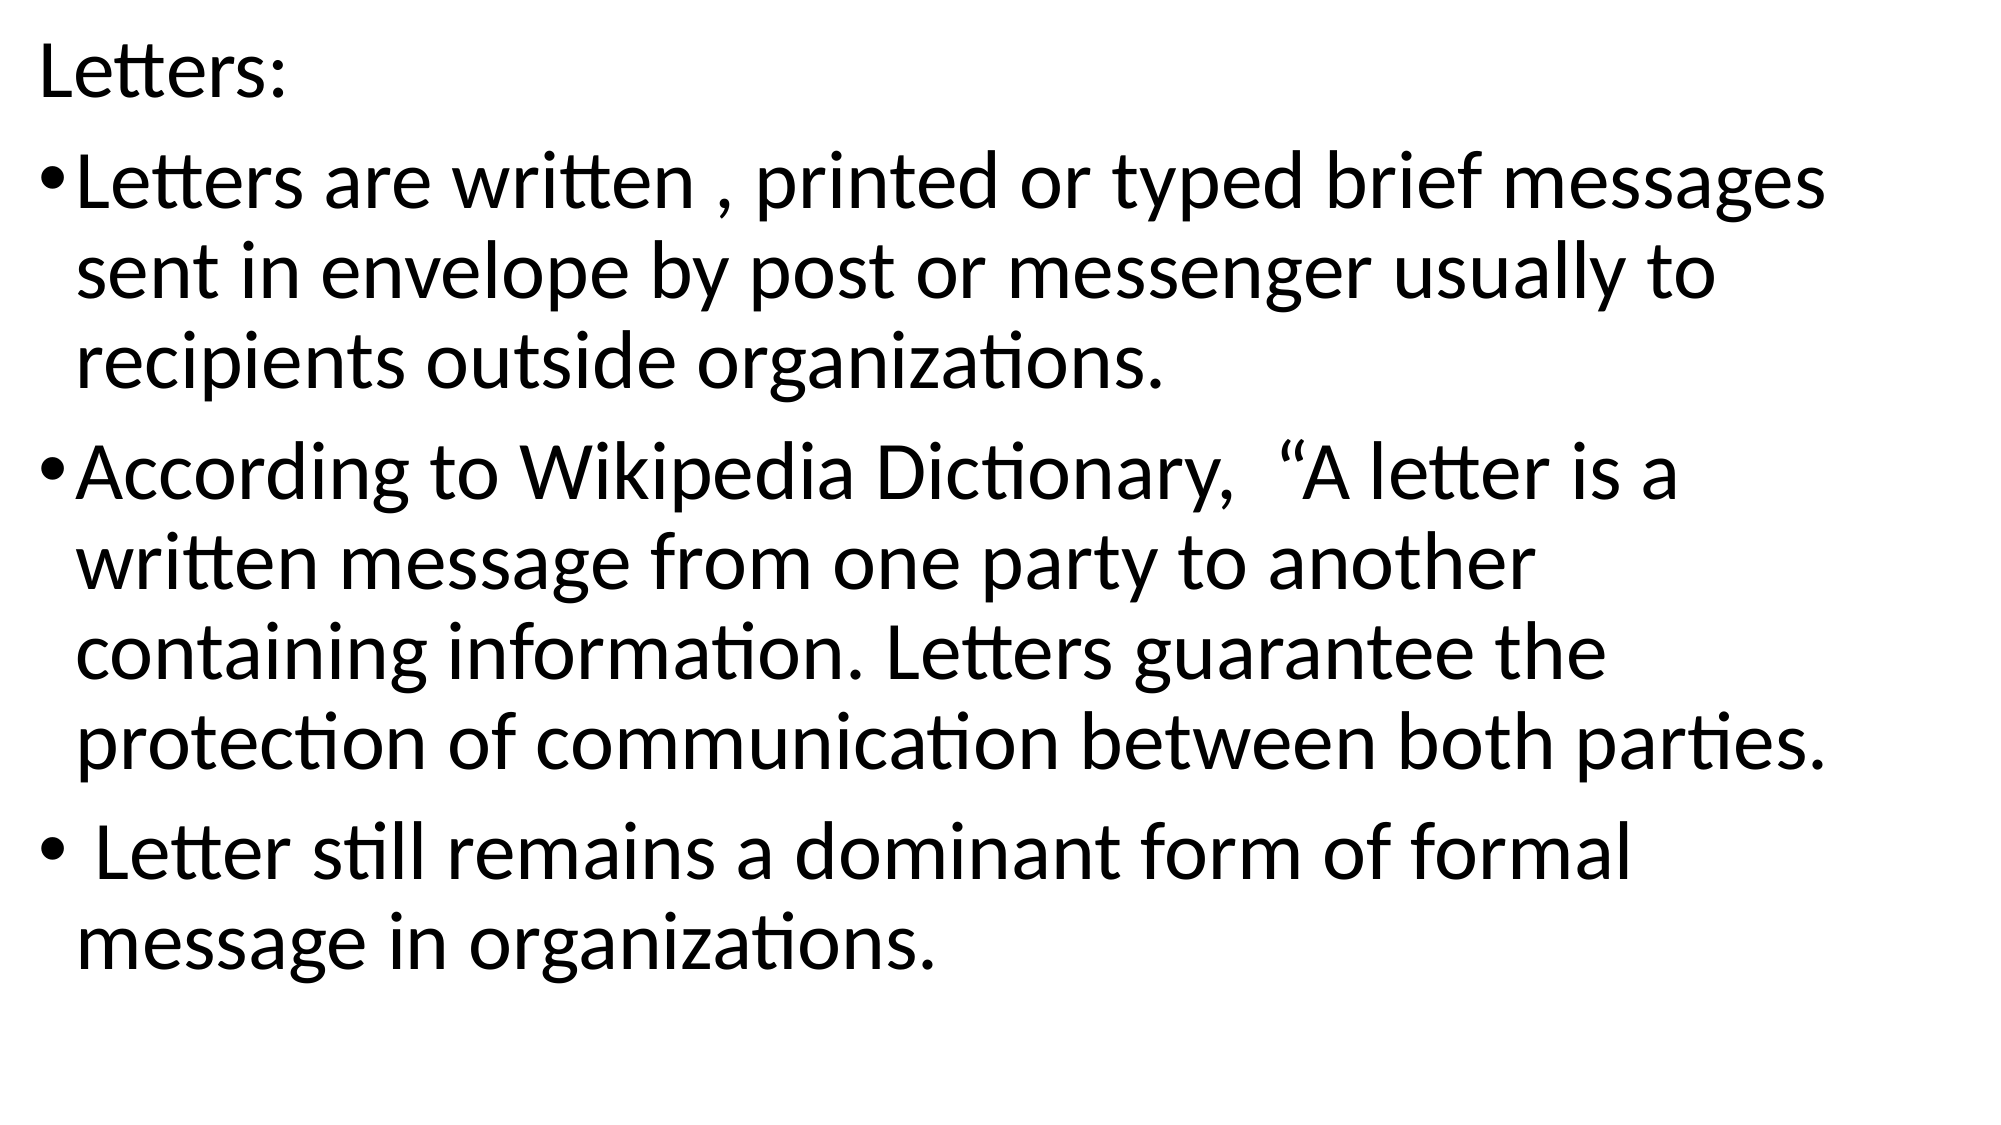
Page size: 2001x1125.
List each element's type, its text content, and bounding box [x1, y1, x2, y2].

list Letters: Letters are written , printed or typed brief messages sent in envelope by post or messenger usually to recipients outside organizations. According to Wikipedia Dictionary, “A letter is a written message from one party to another containing information. Letters guarantee the protection of communication between both parties. Letter still remains a dominant form of formal message in organizations. [23, 18, 1909, 1048]
